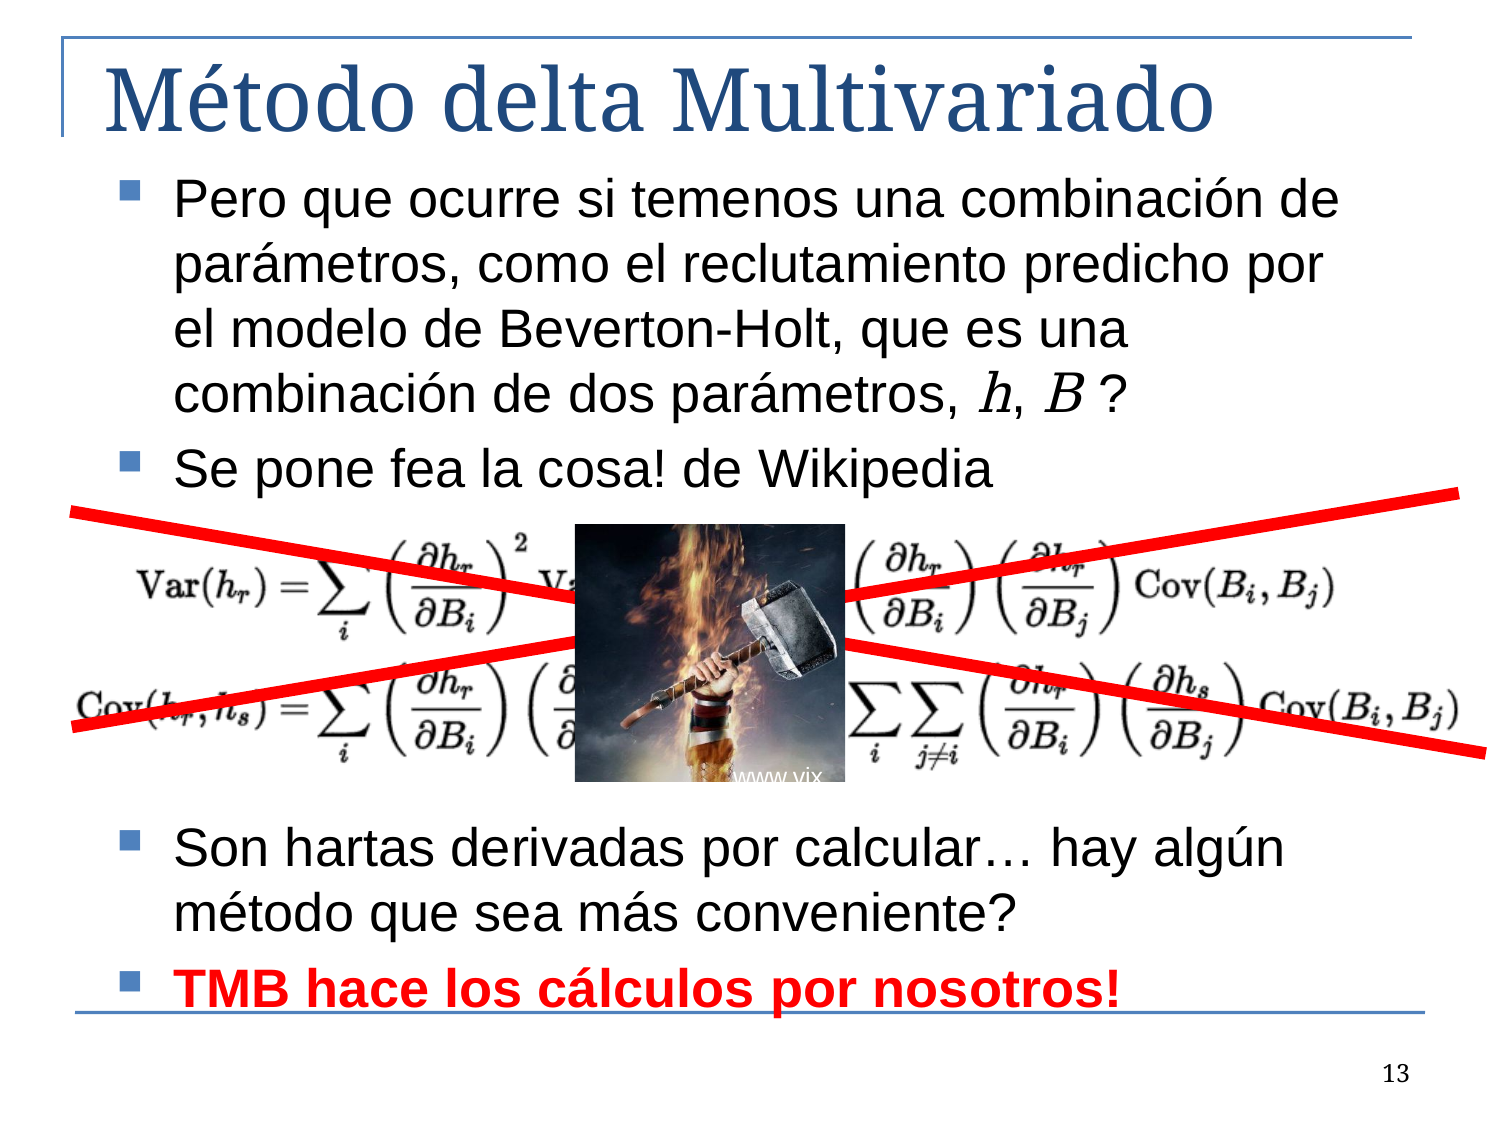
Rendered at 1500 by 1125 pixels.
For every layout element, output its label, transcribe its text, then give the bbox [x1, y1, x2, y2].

picture [57, 527, 1473, 786]
slide_number 13 [1074, 1023, 1426, 1100]
list Pero que ocurre si temenos una combinación de parámetros, como el reclutamiento predicho por el modelo de Beverton-Holt, que es una combinación de dos parámetros, h, B ? Se pone fea la cosa! de Wikipedia Son hartas derivadas por calcular… hay algún método que sea más conveniente? TMB hace los cálculos por nosotros! [101, 155, 1396, 491]
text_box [69, 492, 1487, 783]
list Pero que ocurre si temenos una combinación de parámetros, como el reclutamiento predicho por el modelo de Beverton-Holt, que es una combinación de dos parámetros, h, B ? Se pone fea la cosa! de Wikipedia Son hartas derivadas por calcular… hay algún método que sea más conveniente? TMB hace los cálculos por nosotros! [101, 794, 1396, 970]
title Método delta Multivariado [88, 36, 1383, 255]
